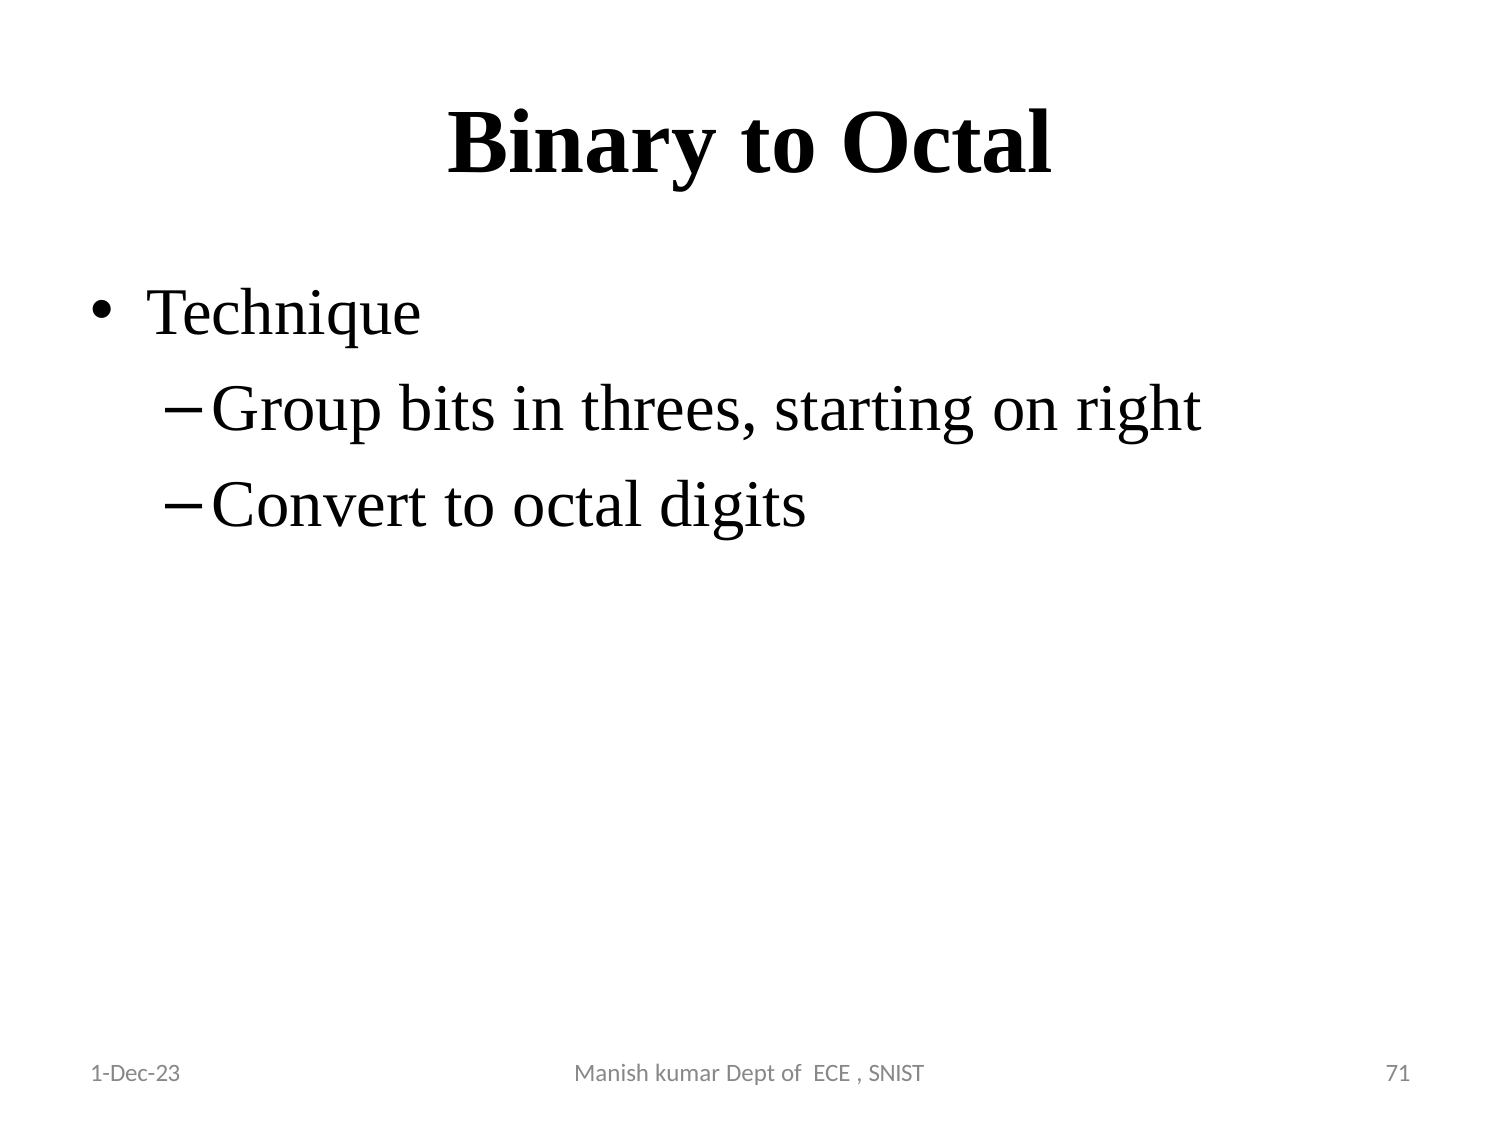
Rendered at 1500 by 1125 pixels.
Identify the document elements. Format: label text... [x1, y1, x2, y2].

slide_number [75, 1046, 420, 1103]
title Binary to Octal [77, 40, 1396, 269]
text_box Manish kumar Dept of ECE , SNIST [572, 1060, 929, 1087]
slide_number 71 [1366, 1049, 1419, 1125]
text_box Technique Group bits in threes, starting on right Convert to octal digits [87, 249, 1203, 540]
